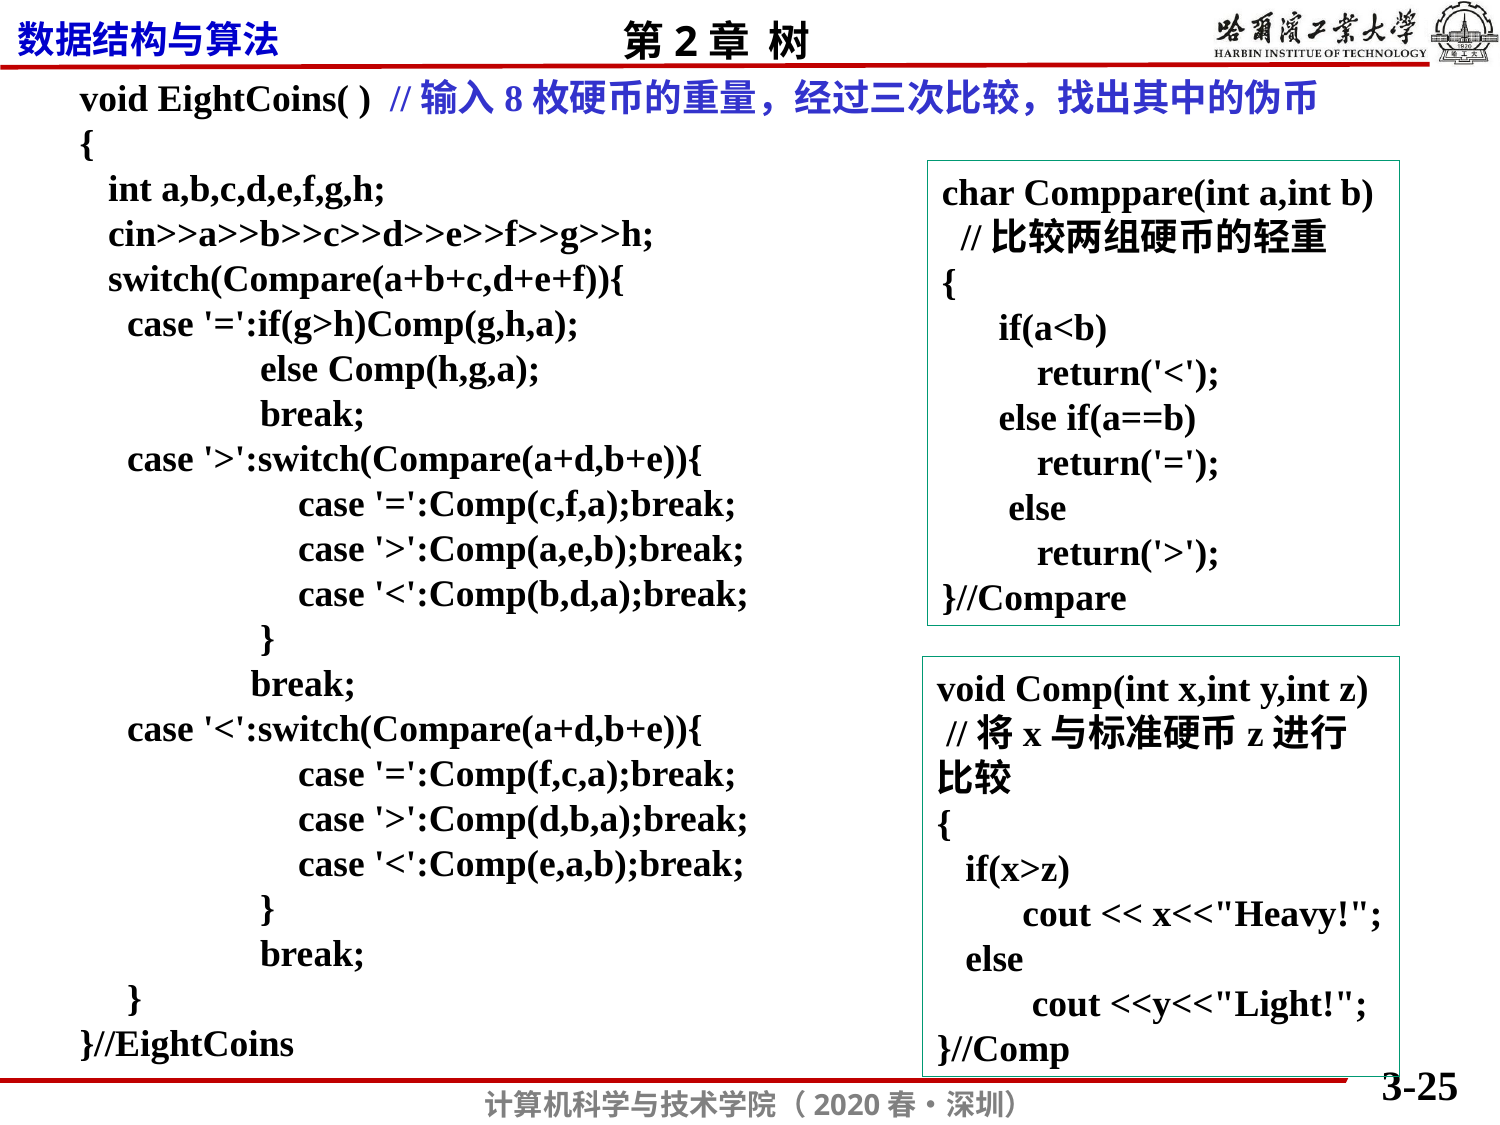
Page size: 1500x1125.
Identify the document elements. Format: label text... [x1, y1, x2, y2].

text_box char Comppare(int a,int b) //比较两组硬币的轻重 { if(a<b) return('<'); else if(a==b) return('='); else return('>'); }//Compare [927, 160, 1400, 626]
picture [1212, 1, 1500, 68]
text_box void EightCoins( ) //输入8枚硬币的重量，经过三次比较，找出其中的伪币 { int a,b,c,d,e,f,g,h; cin>>a>>b>>c>>d>>e>>f>>g>>h; switch(Compare(a+b+c,d+e+f)){ case '=':if(g>h)Comp(g,h,a); else Comp(h,g,a); break; case '>':switch(Compare(a+d,b+e)){ case '=':Comp(c,f,a);break; case '>':Comp(a,e,b);break; case '<':Comp(b,d,a);break; } break; case '<':switch(Compare(a+d,b+e)){ case '=':Comp(f,c,a);break; case '>':Comp(d,b,a);break; case '<':Comp(e,a,b);break; } break; } }//EightCoins [64, 66, 1436, 1117]
text_box void Comp(int x,int y,int z) //将x与标准硬币z进行比较 { if(x>z) cout << x<<"Heavy!"; else cout <<y<<"Light!"; }//Comp [922, 656, 1400, 1077]
